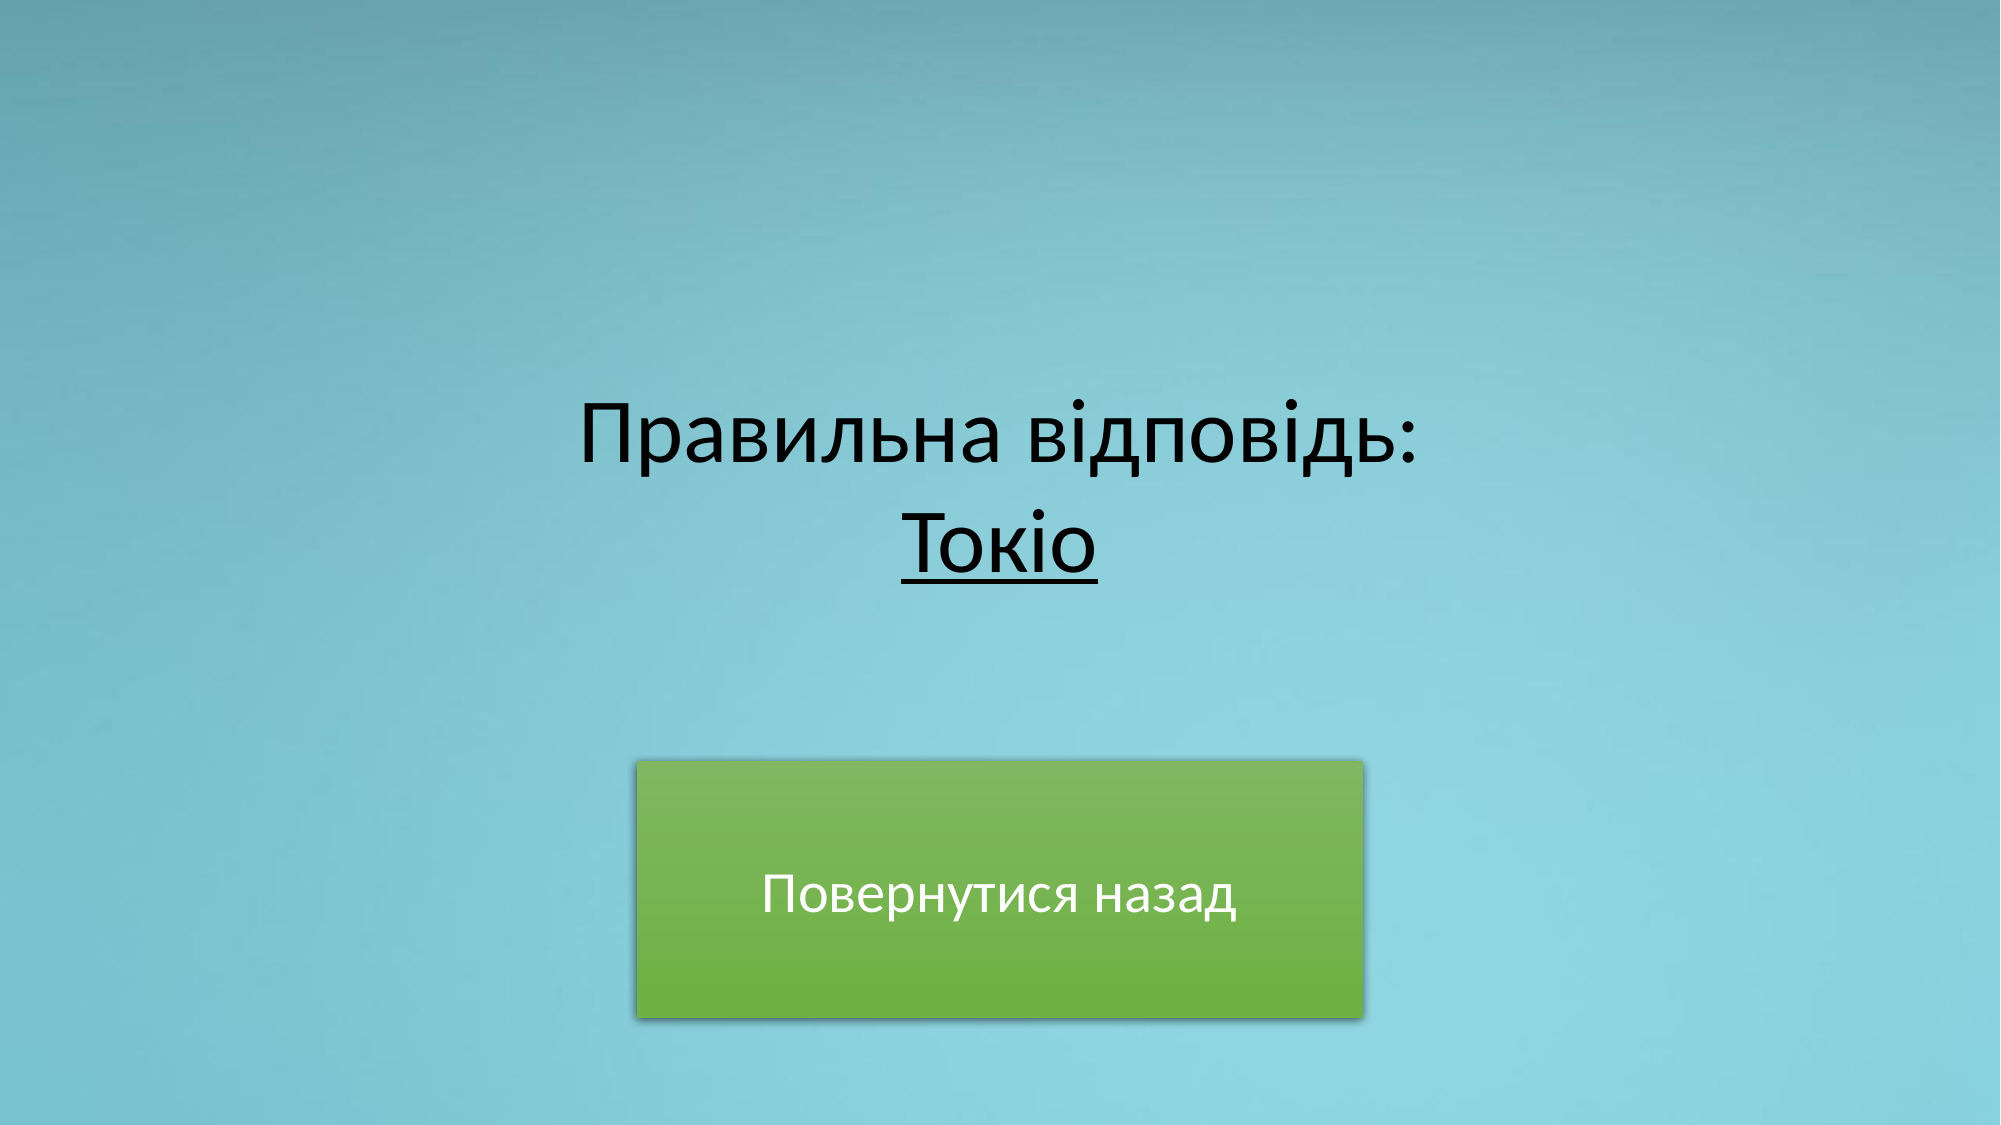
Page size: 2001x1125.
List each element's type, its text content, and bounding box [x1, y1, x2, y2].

picture [0, 0, 2001, 1125]
text_box Повернутися назад [637, 761, 1363, 1018]
text_box Правильна відповідь: Токіо [500, 363, 1500, 599]
